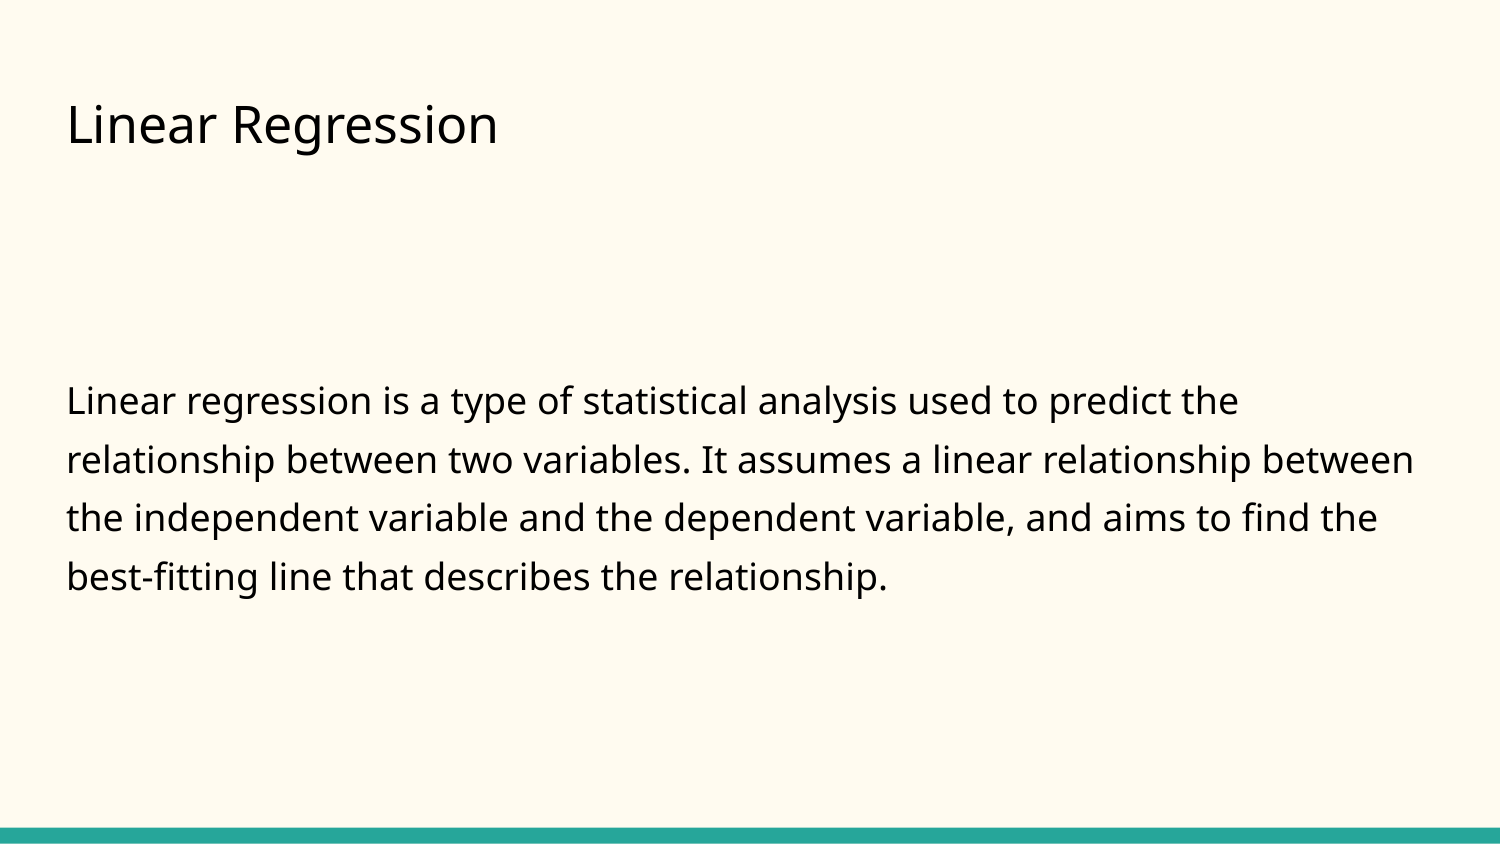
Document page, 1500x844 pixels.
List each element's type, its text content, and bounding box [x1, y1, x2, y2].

title Linear Regression [51, 72, 1449, 174]
list Linear regression is a type of statistical analysis used to predict the relationship between two variables. It assumes a linear relationship between the independent variable and the dependent variable, and aims to find the best-fitting line that describes the relationship. [51, 192, 1449, 750]
